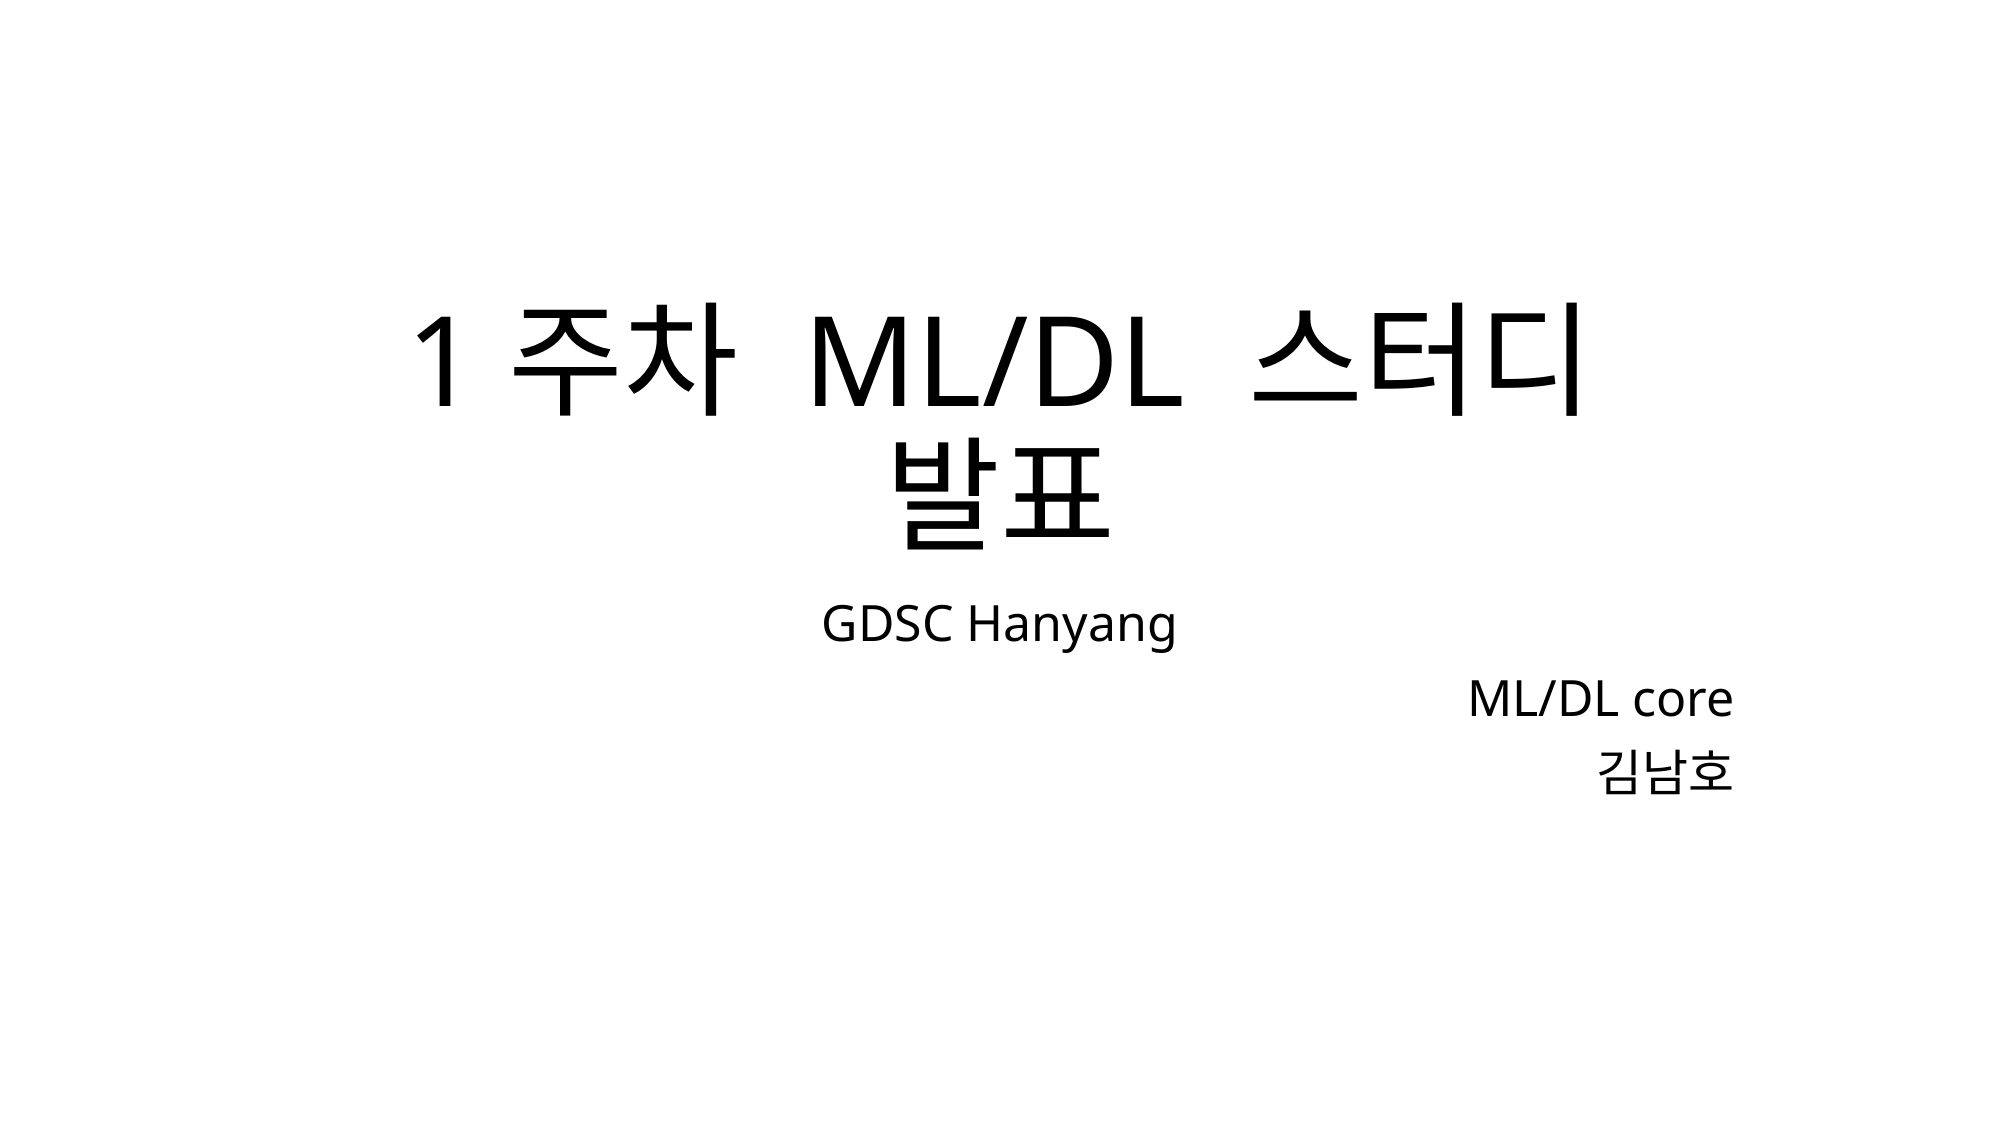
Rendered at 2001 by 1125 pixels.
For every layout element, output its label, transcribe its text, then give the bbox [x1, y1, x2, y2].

title 1주차 ML/DL 스터디 발표 [249, 184, 1750, 576]
subtitle GDSC Hanyang ML/DL core 김남호 [249, 590, 1750, 863]
